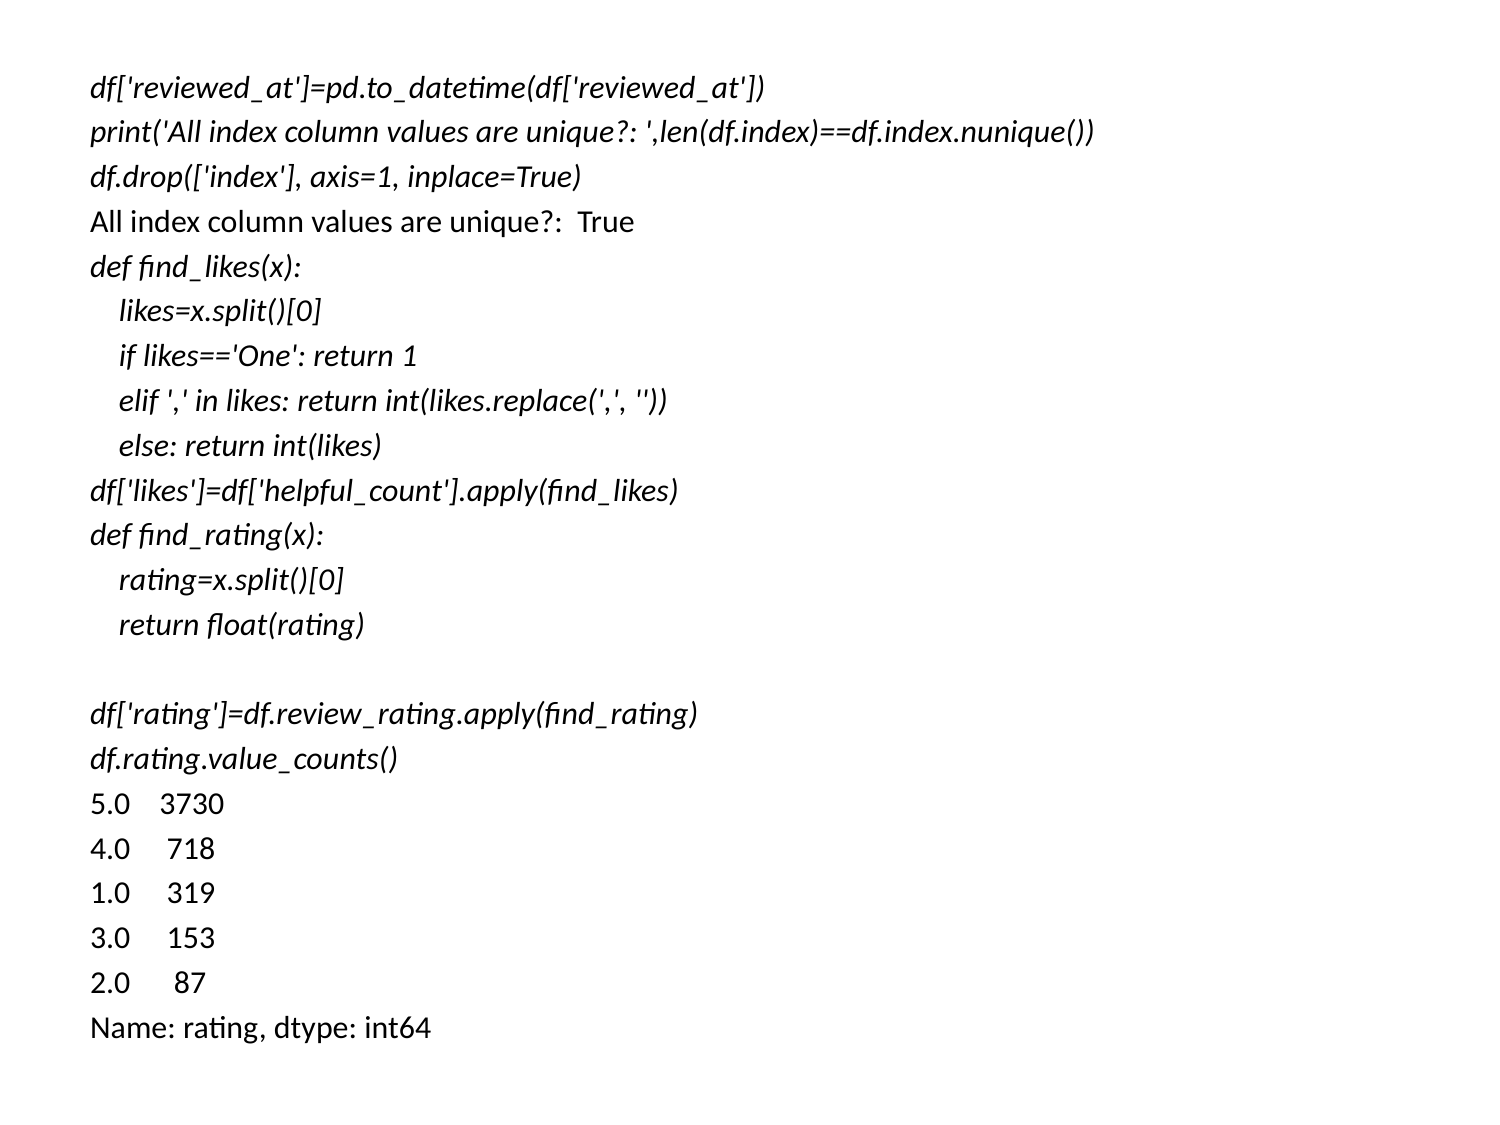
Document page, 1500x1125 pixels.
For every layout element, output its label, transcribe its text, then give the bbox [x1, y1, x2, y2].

list df['reviewed_at']=pd.to_datetime(df['reviewed_at']) print('All index column values are unique?: ',len(df.index)==df.index.nunique()) df.drop(['index'], axis=1, inplace=True) All index column values are unique?: True def find_likes(x): likes=x.split()[0] if likes=='One': return 1 elif ',' in likes: return int(likes.replace(',', '')) else: return int(likes) df['likes']=df['helpful_count'].apply(find_likes) def find_rating(x): rating=x.split()[0] return float(rating) df['rating']=df.review_rating.apply(find_rating) df.rating.value_counts() 5.0 3730 4.0 718 1.0 319 3.0 153 2.0 87 Name: rating, dtype: int64 [75, 58, 1425, 1055]
